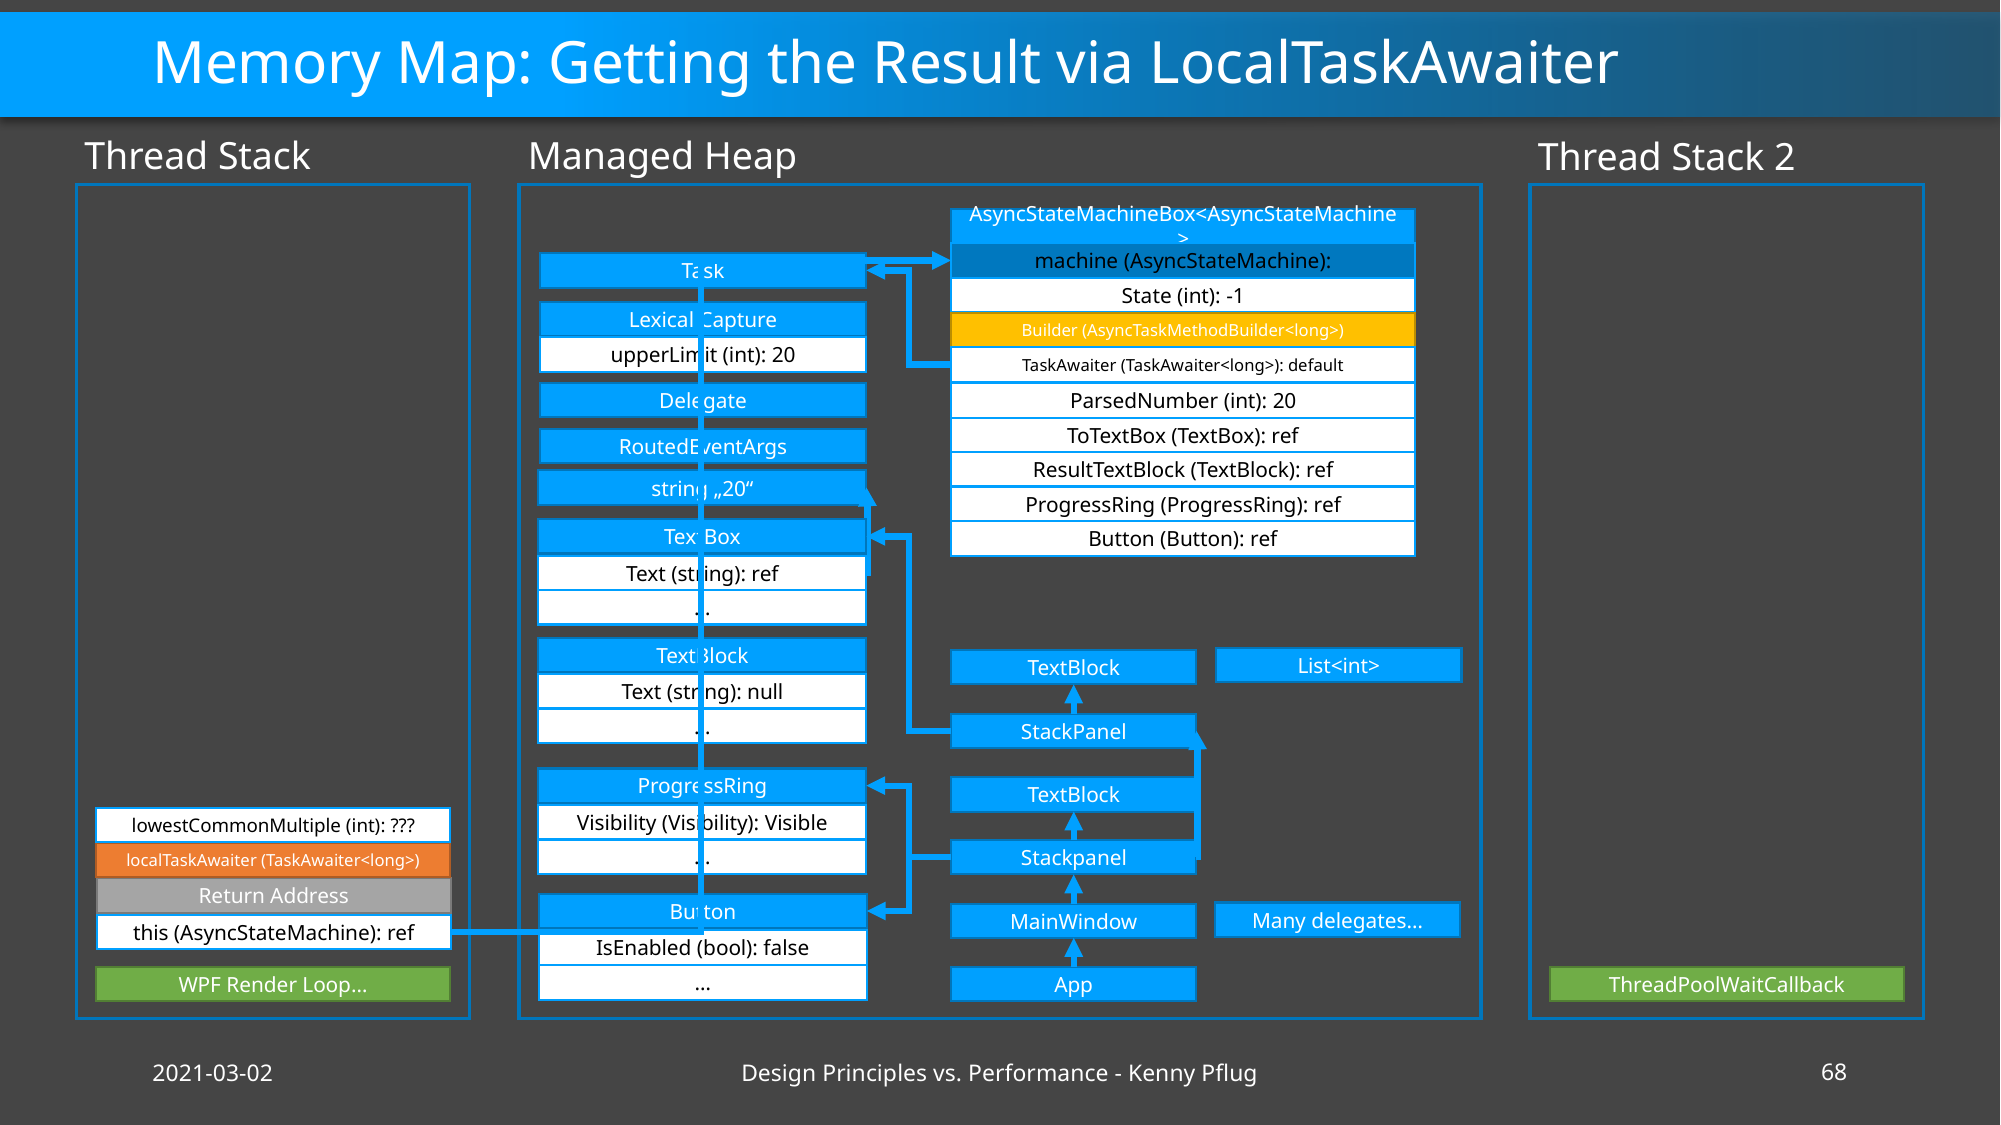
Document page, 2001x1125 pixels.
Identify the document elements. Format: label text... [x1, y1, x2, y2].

text_box [1529, 183, 1925, 1020]
text_box ToTextBox (TextBox): ref [951, 417, 1416, 453]
text_box Thread Stack 2 [1523, 125, 1811, 186]
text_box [450, 260, 951, 932]
text_box lowestCommonMultiple (int): ??? [95, 807, 450, 843]
text_box [75, 183, 471, 1020]
text_box localTaskAwaiter (TaskAwaiter<long>) [95, 843, 450, 878]
text_box ParsedNumber (int): 20 [951, 383, 1416, 417]
text_box TaskAwaiter (TaskAwaiter<long>): default [951, 346, 1416, 383]
text_box this (AsyncStateMachine): ref [96, 914, 452, 950]
text_box Builder (AsyncTaskMethodBuilder<long>) [952, 312, 1416, 346]
text_box ResultTextBlock (TextBlock): ref [951, 453, 1416, 488]
title Memory Map: Getting the Result via LocalTaskAwaiter [137, 23, 1863, 107]
text_box AsyncStateMachineBox<AsyncStateMachine> [950, 208, 1416, 242]
text_box List<int> [1215, 647, 1463, 683]
text_box Many delegates… [1214, 901, 1461, 938]
text_box machine (AsyncStateMachine): [950, 242, 1416, 279]
footer Design Principles vs. Performance - Kenny Pflug [662, 1042, 1338, 1103]
text_box Return Address [96, 878, 450, 914]
text_box State (int): -1 [952, 279, 1416, 312]
text_box ProgressRing (ProgressRing): ref [951, 488, 1416, 520]
text_box Task [539, 252, 867, 260]
text_box Thread Stack [69, 124, 326, 185]
text_box ThreadPoolWaitCallback [1549, 966, 1905, 1002]
text_box Button (Button): ref [951, 520, 1416, 557]
slide_number 68 [1412, 1042, 1863, 1103]
text_box [518, 183, 1482, 1020]
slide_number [137, 1042, 588, 1103]
text_box Managed Heap [513, 124, 812, 185]
